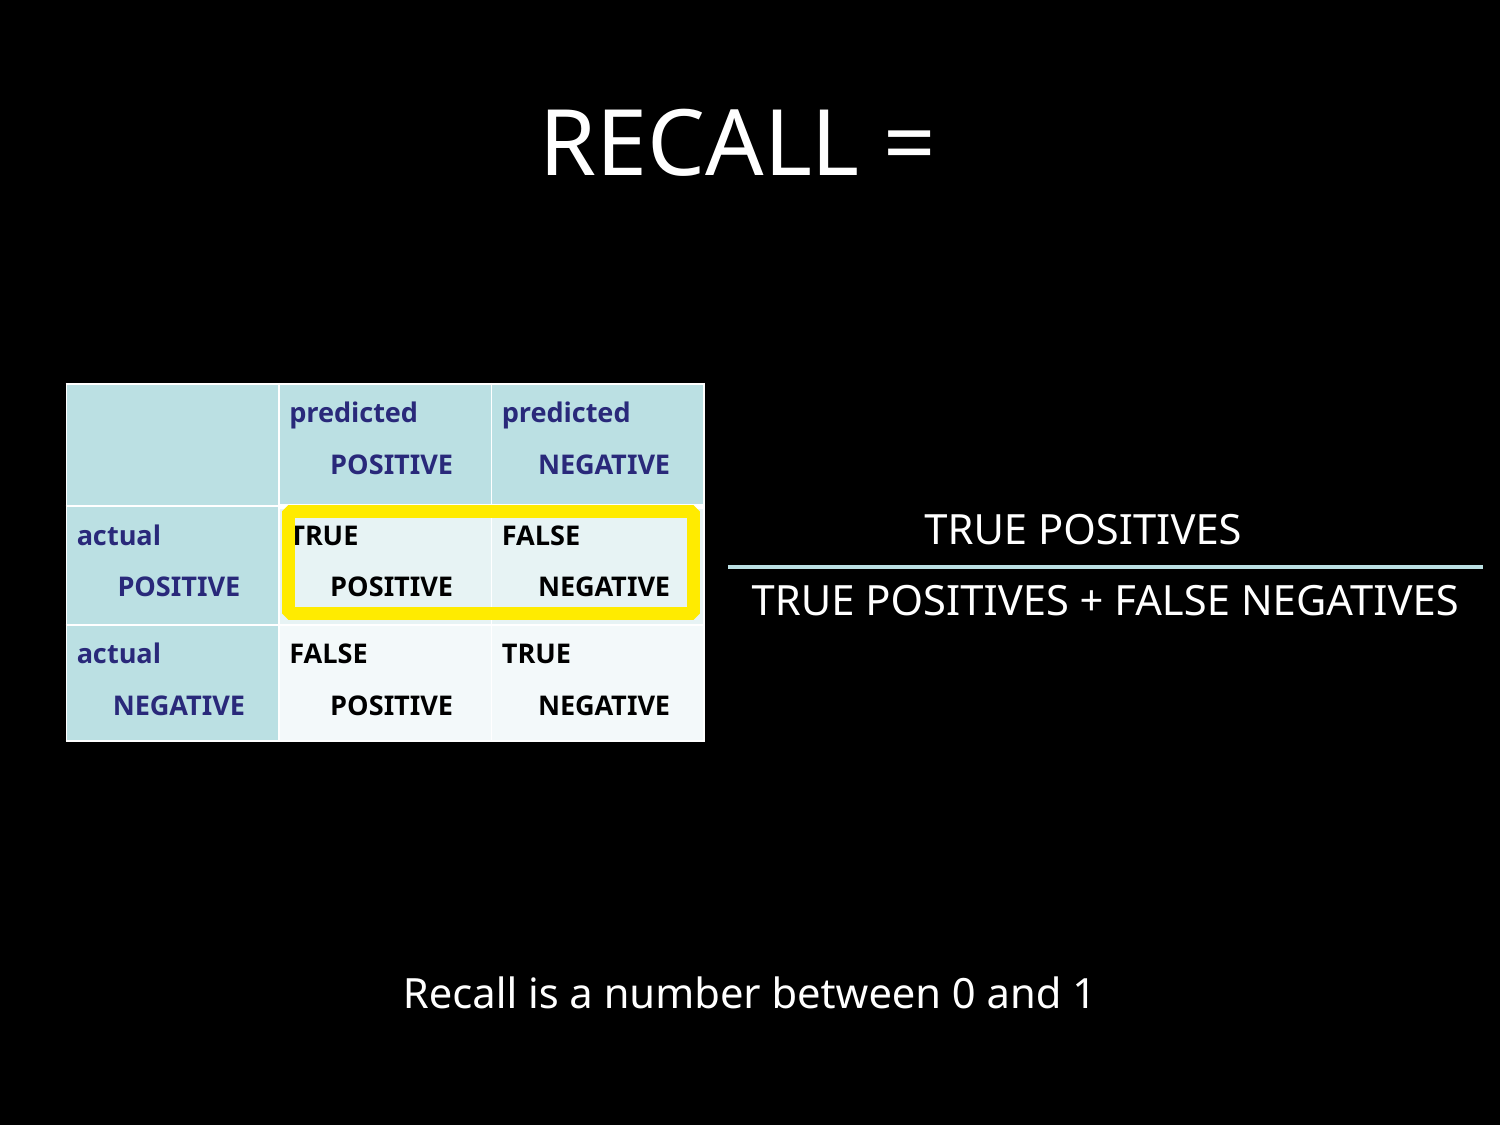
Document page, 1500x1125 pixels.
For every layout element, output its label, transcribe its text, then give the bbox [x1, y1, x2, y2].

table_cell actual NEGATIVE [67, 626, 278, 740]
title RECALL = [74, 14, 1426, 263]
text_box Recall is a number between 0 and 1 [395, 959, 1105, 1024]
table_cell TRUE POSITIVE [280, 509, 491, 624]
text_box TRUE POSITIVES + FALSE NEGATIVES [744, 575, 1467, 632]
table_cell FALSE POSITIVE [280, 626, 491, 740]
table_header predicted POSITIVE [280, 385, 491, 504]
table_cell actual POSITIVE [67, 507, 278, 624]
table_cell FALSE NEGATIVE [492, 509, 703, 624]
text_box TRUE POSITIVES [916, 495, 1250, 561]
table_header predicted NEGATIVE [492, 385, 703, 504]
table_header [67, 385, 278, 505]
text_box [288, 511, 694, 614]
table_cell TRUE NEGATIVE [492, 626, 703, 740]
